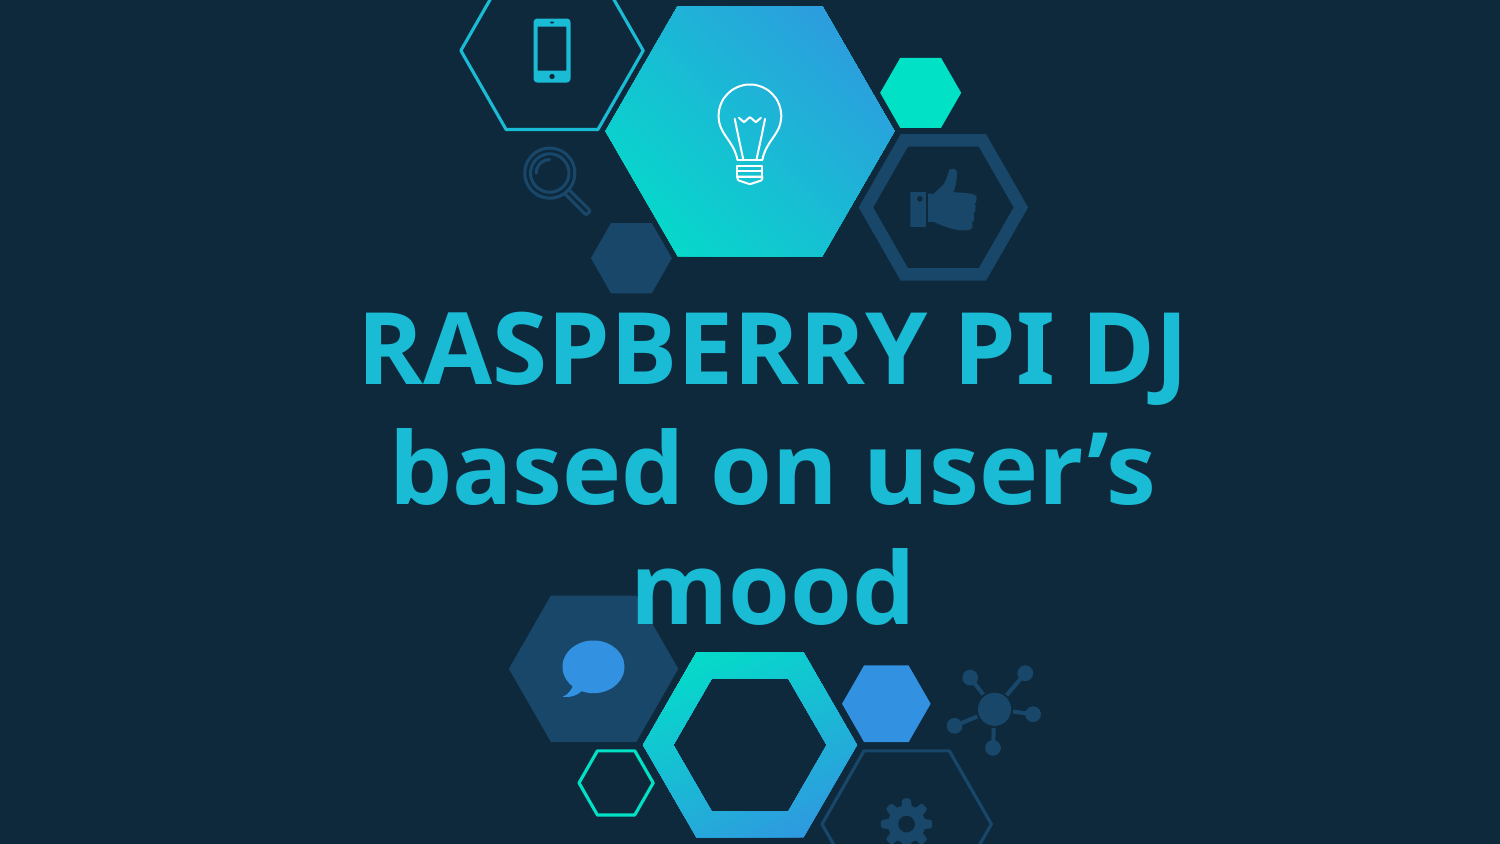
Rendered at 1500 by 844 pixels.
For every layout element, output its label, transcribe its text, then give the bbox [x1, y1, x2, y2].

title RASPBERRY PI DJ based on user’s mood [252, 369, 1294, 560]
